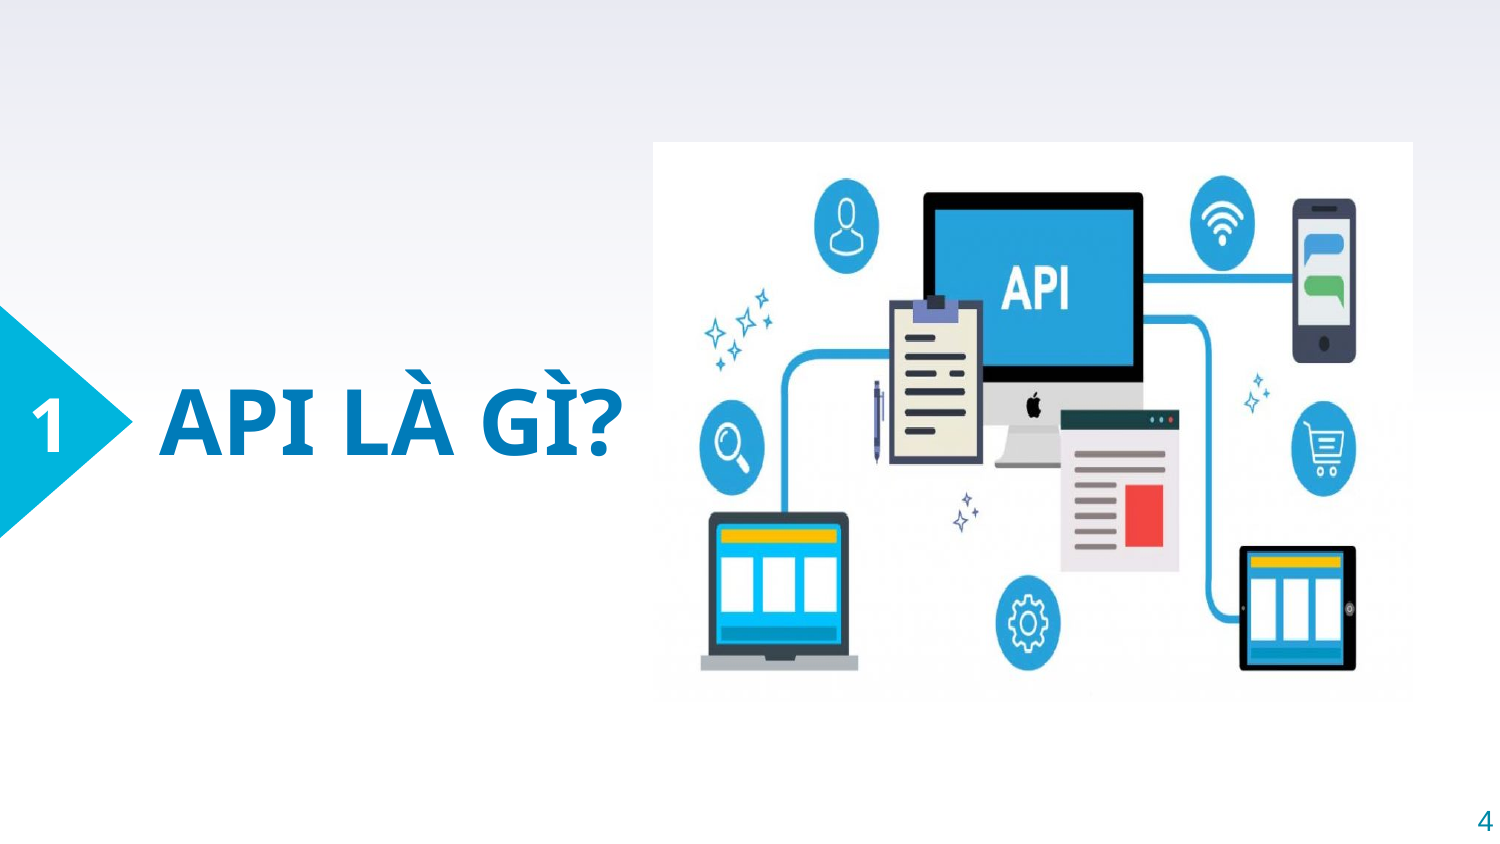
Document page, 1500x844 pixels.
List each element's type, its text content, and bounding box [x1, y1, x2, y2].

text_box 4 [1418, 760, 1494, 838]
picture [653, 142, 1414, 702]
text_box 1 [0, 306, 100, 540]
title API LÀ GÌ? [159, 161, 648, 474]
